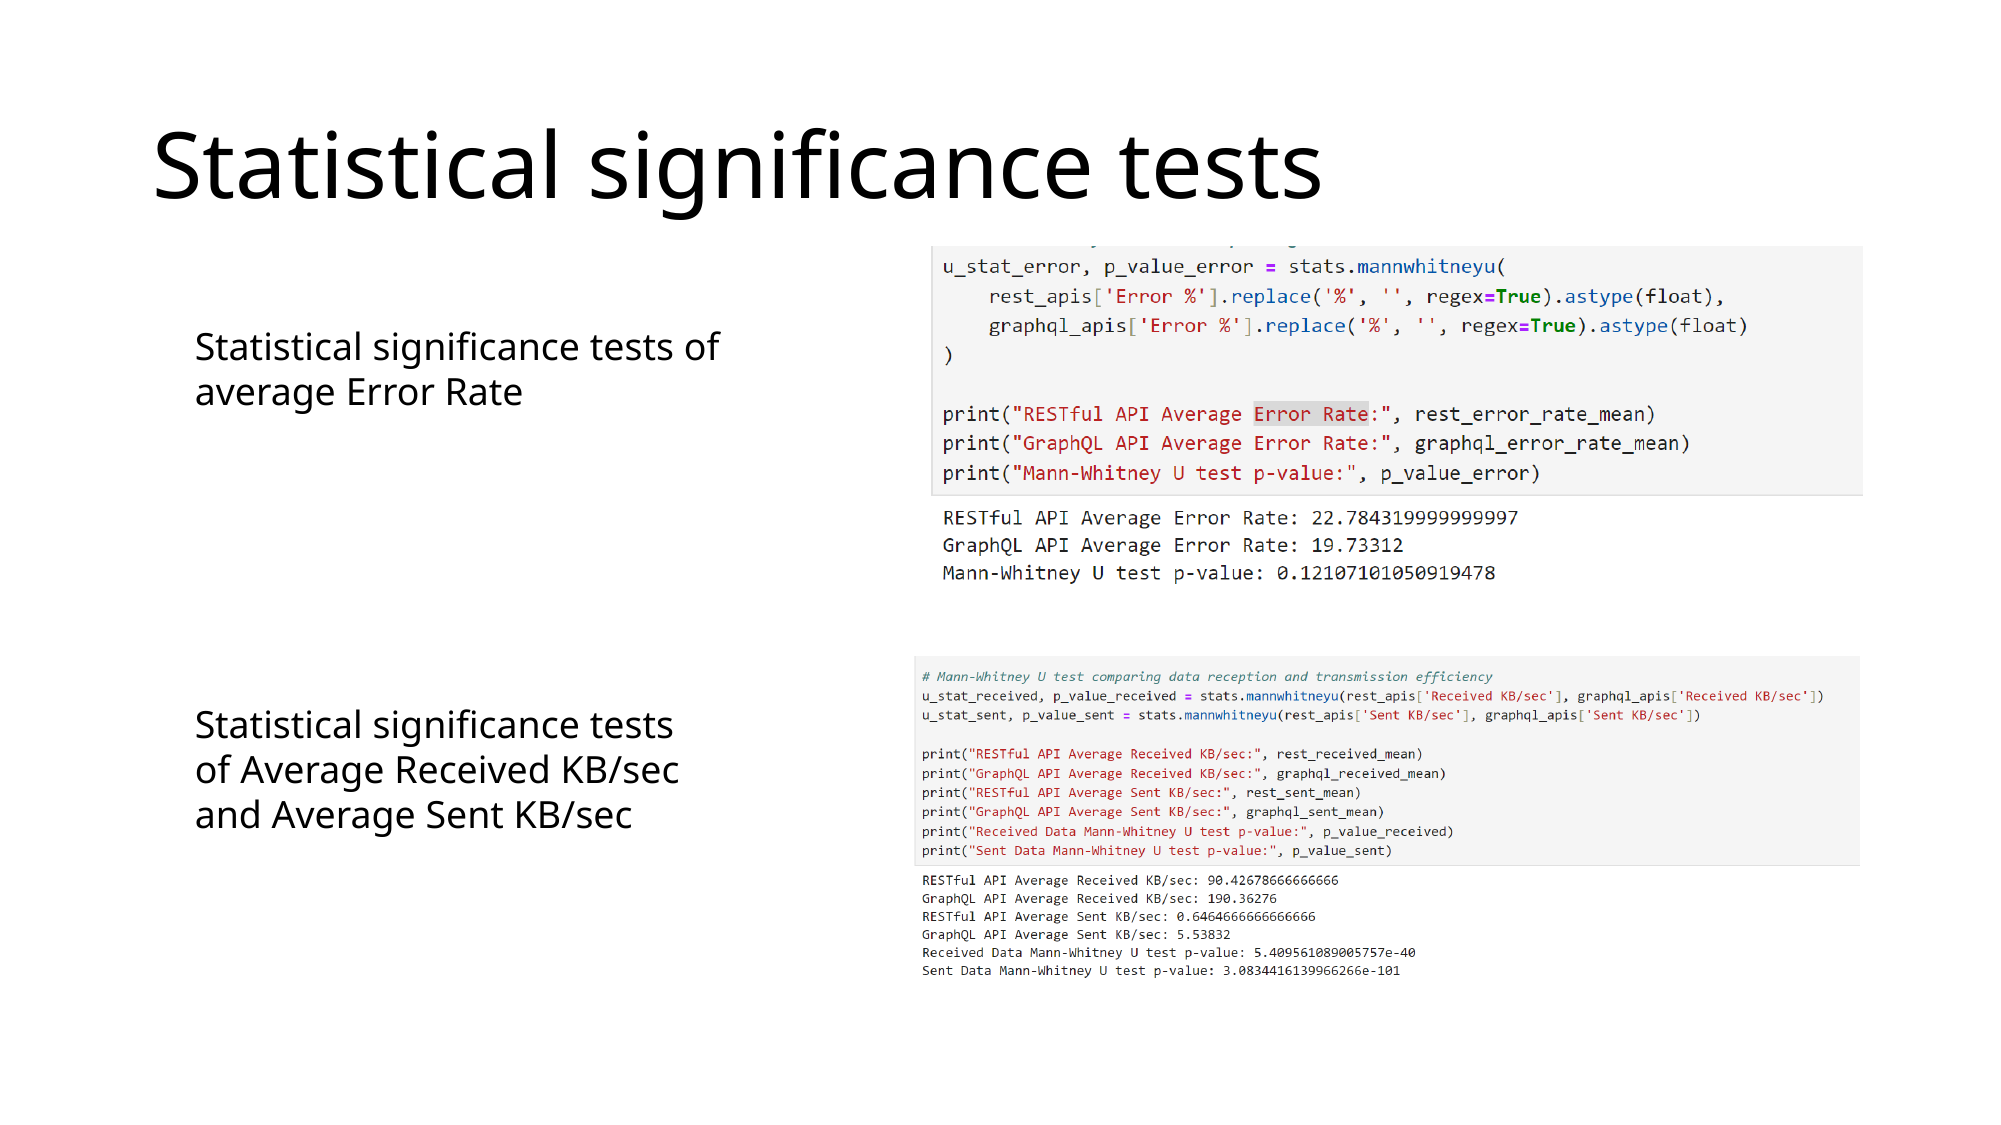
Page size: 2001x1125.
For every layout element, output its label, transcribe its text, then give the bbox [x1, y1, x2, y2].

text_box Statistical significance tests of average Error Rate [179, 315, 739, 421]
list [910, 245, 1863, 598]
picture [910, 656, 1861, 987]
text_box Statistical significance tests of Average Received KB/sec and Average Sent KB/sec [179, 693, 699, 844]
title Statistical significance tests [137, 59, 1863, 278]
